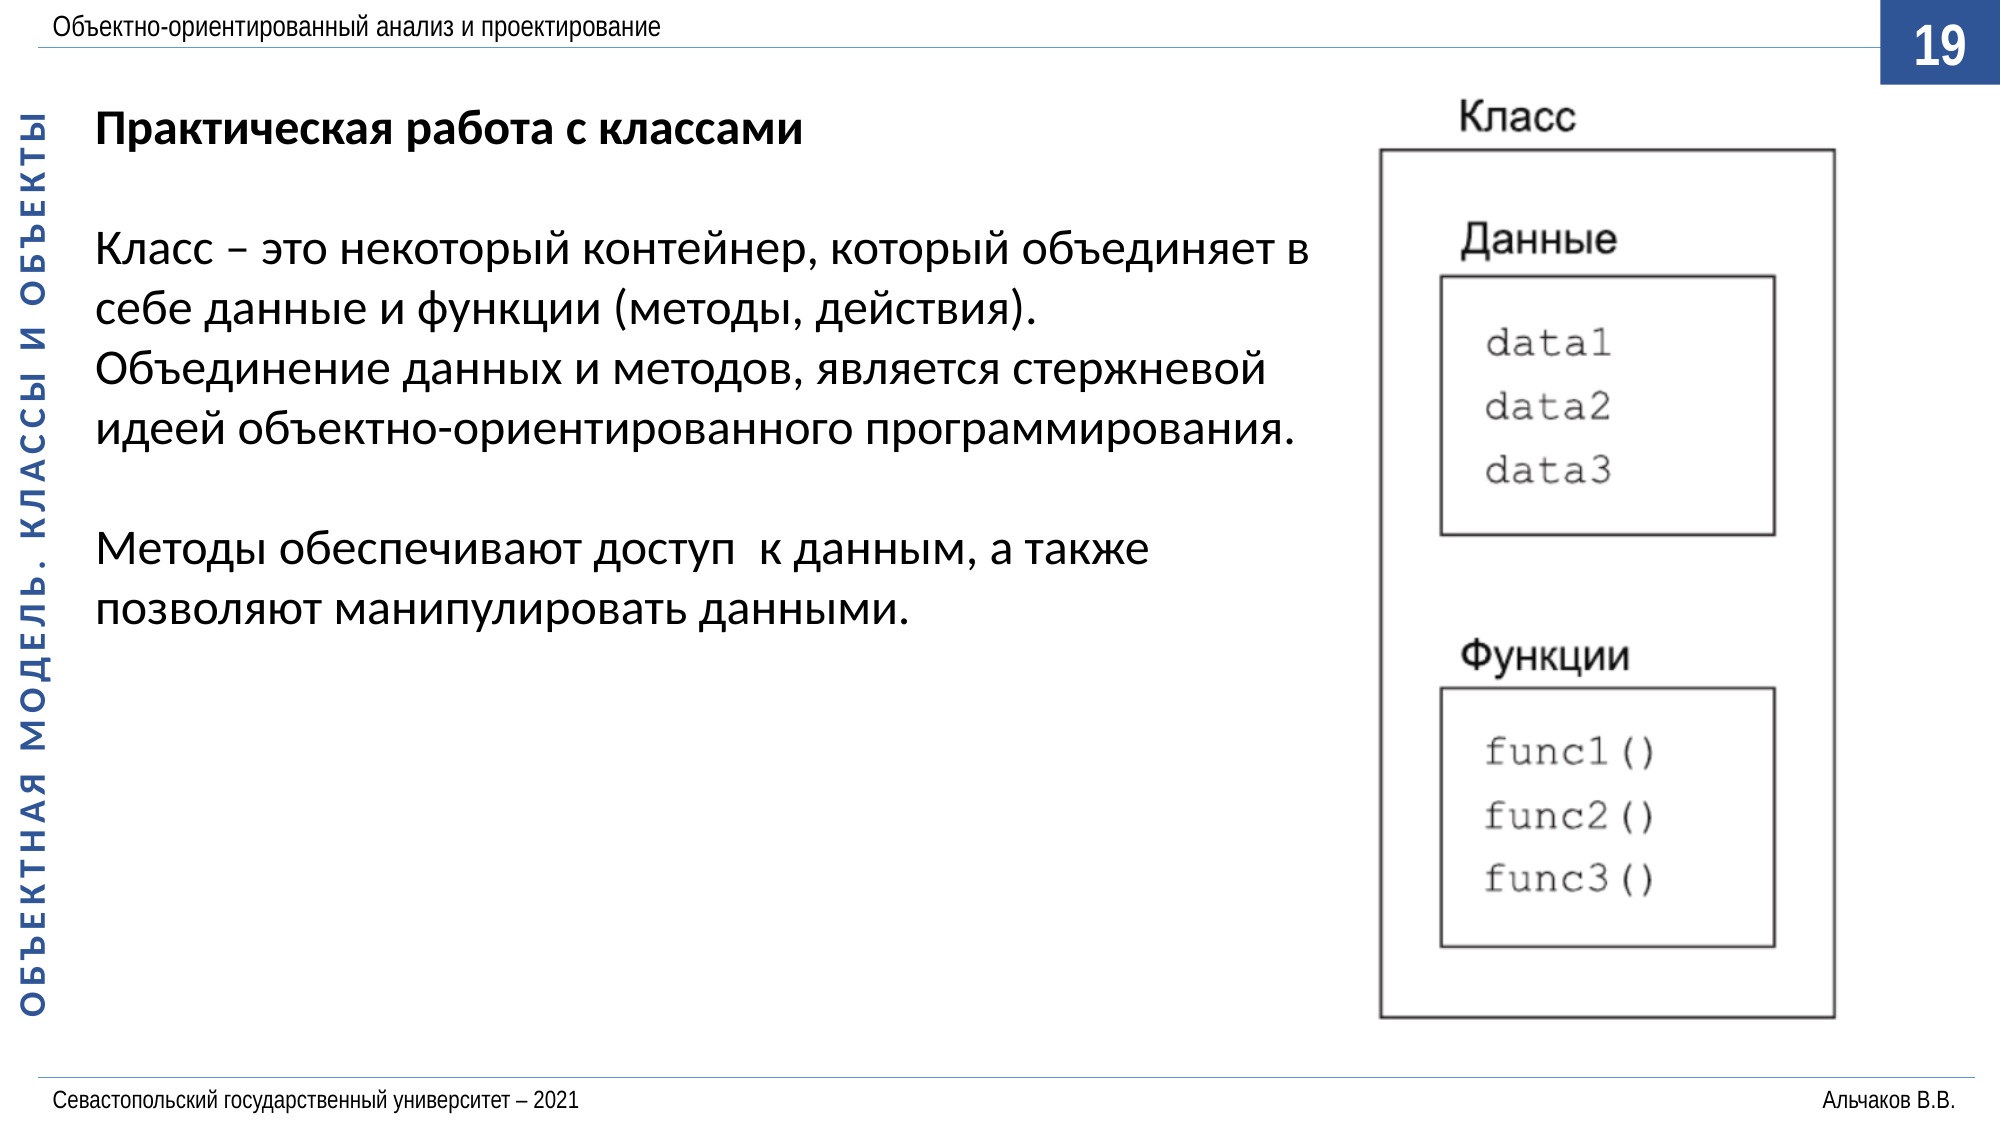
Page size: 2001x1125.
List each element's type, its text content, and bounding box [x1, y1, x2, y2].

text_box Объектно-ориентированный анализ и проектирование [37, 0, 1880, 47]
text_box Севастопольский государственный университет – 2021 Альчаков В.В. [37, 1078, 1975, 1121]
picture [1362, 85, 1851, 1032]
text_box ОБЪЕКТНАЯ МОДЕЛЬ. КЛАССЫ И ОБЪЕКТЫ [0, 67, 76, 1063]
text_box Практическая работа с классами Класс – это некоторый контейнер, который объединяет в себе данные и функции (методы, действия). Объединение данных и методов, является стержневой идеей объектно-ориентированного программирования. Методы обеспечивают доступ к данным, а также позволяют манипулировать данными. [80, 86, 1333, 642]
text_box 19 [1880, 0, 2000, 85]
